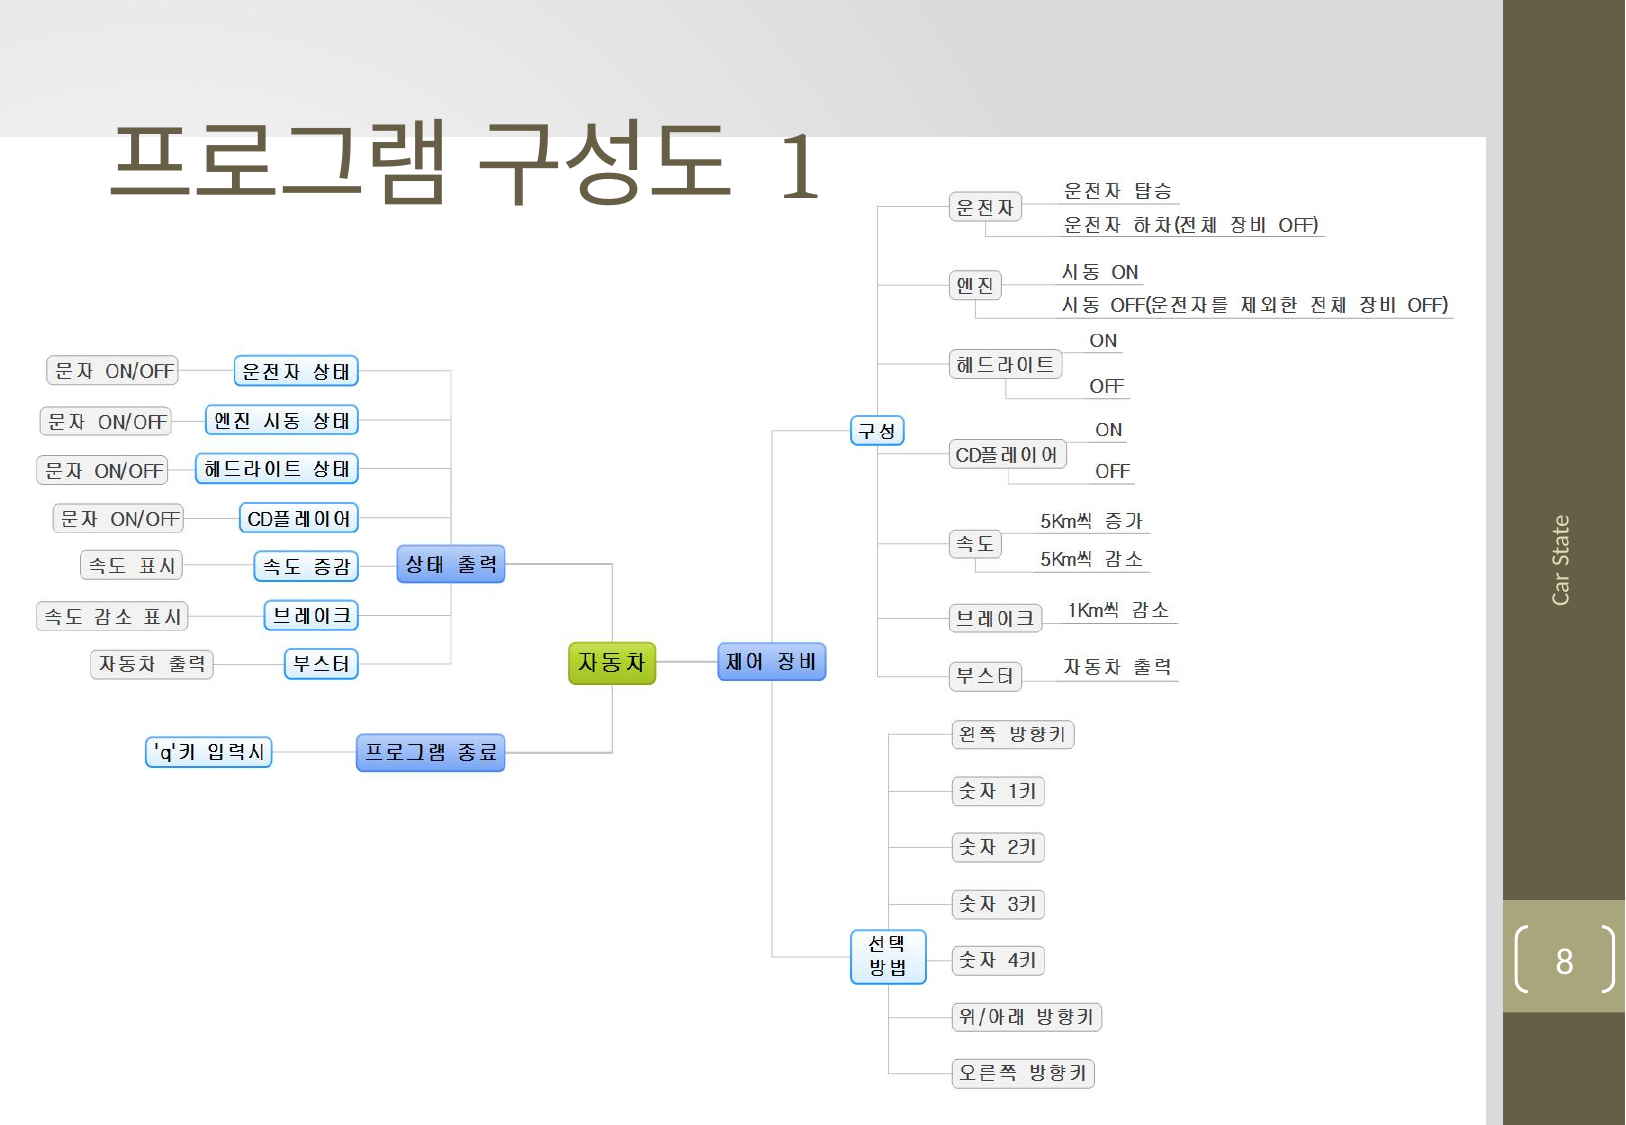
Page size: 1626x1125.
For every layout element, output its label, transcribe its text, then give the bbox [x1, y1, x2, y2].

slide_number 8 [1514, 925, 1616, 994]
footer Car State [1526, 500, 1592, 889]
title 프로그램 구성도 1 [91, 66, 1447, 129]
picture [0, 136, 1486, 1125]
